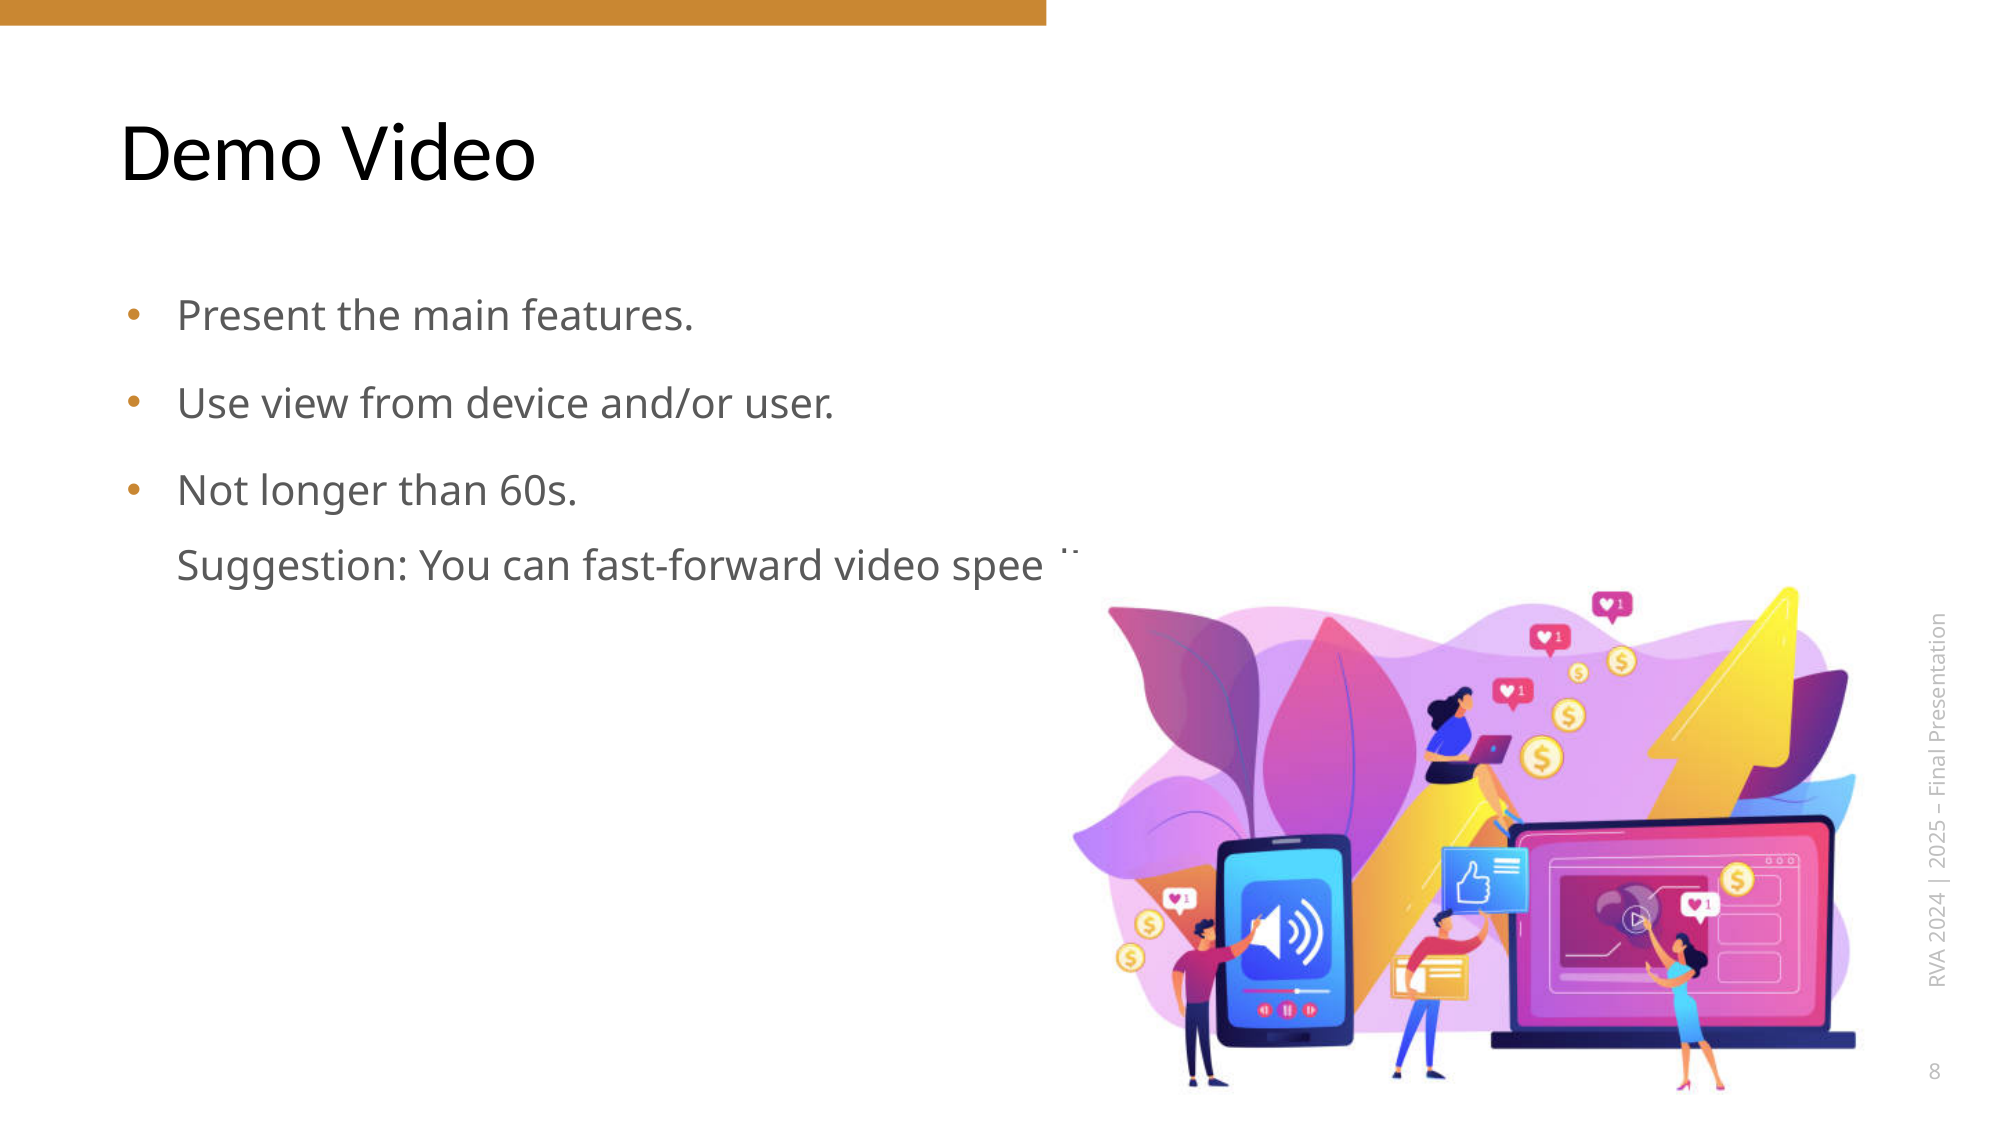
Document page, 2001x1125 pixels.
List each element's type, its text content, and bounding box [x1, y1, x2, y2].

picture [1046, 553, 1892, 1117]
text_box 8 [1892, 1028, 1994, 1117]
text_box Demo Video [105, 89, 553, 205]
text_box Present the main features. Use view from device and/or user. Not longer than 60s. Suggestion: You can fast-forward video speed! [86, 248, 1892, 969]
text_box [0, 0, 1047, 26]
text_box RVA 2024 | 2025 – Final Presentation [1891, 330, 1981, 1004]
